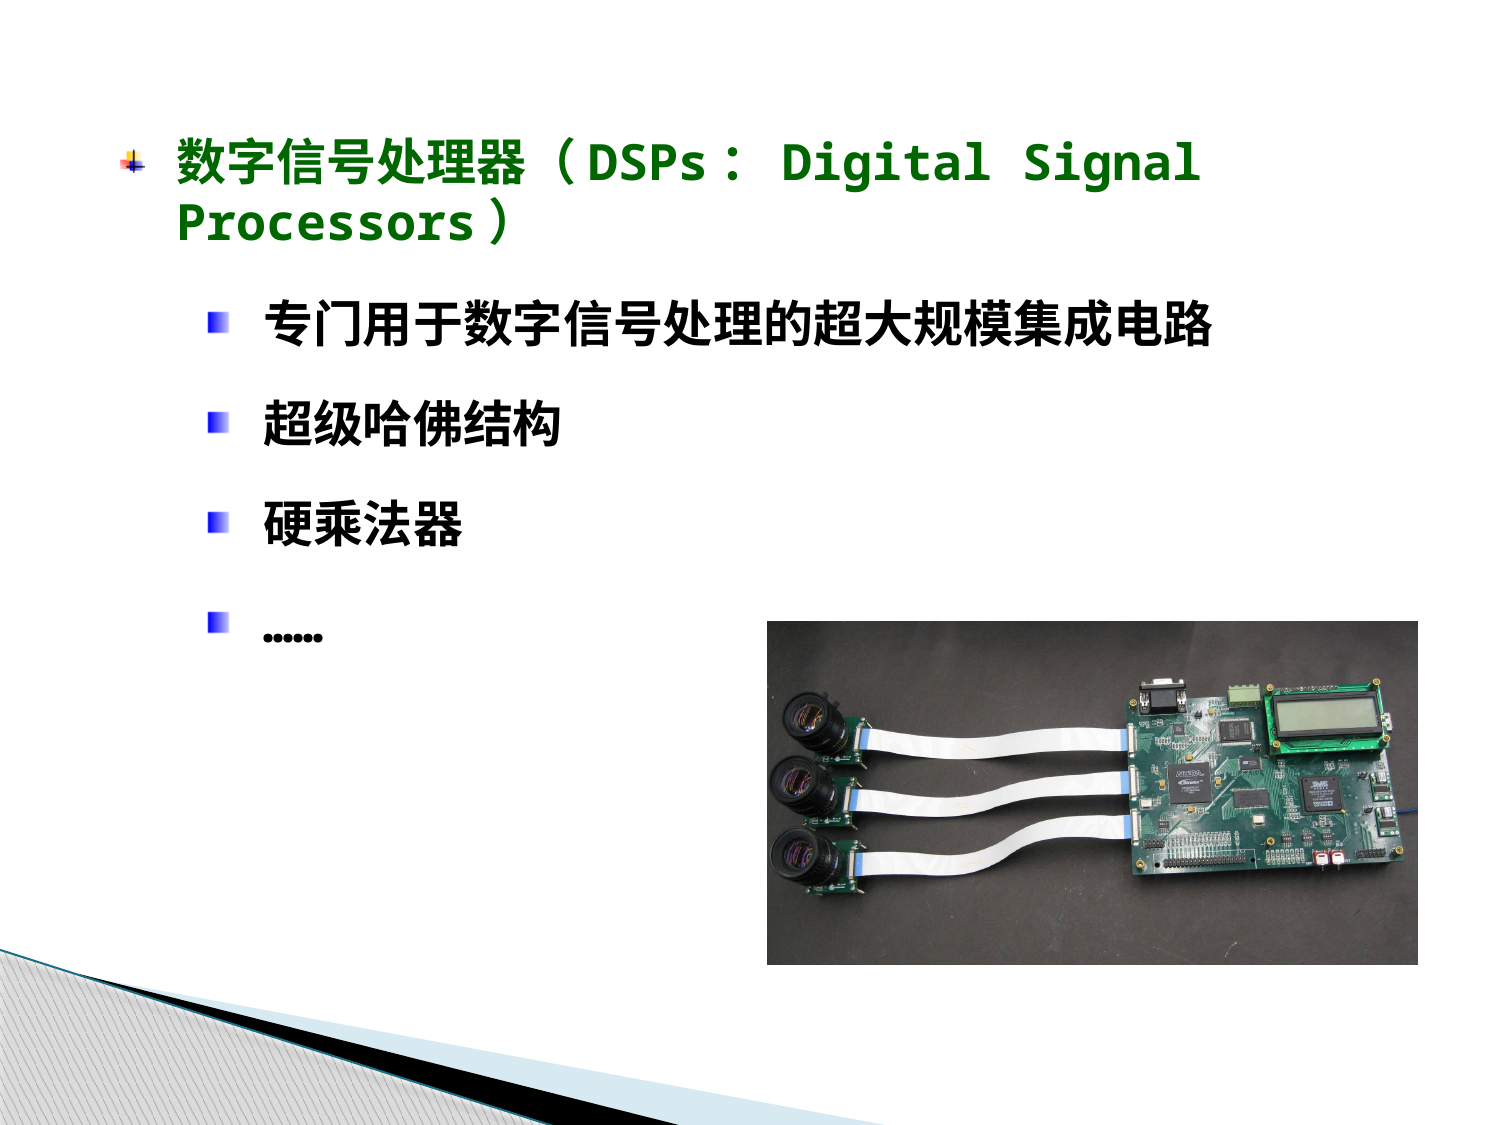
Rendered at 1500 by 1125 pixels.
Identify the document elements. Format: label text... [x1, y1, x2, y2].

picture [206, 610, 232, 636]
picture [206, 310, 232, 336]
text_box 专门用于数字信号处理的超大规模集成电路 超级哈佛结构 硬乘法器 …… [192, 255, 1229, 661]
text_box 数字信号处理器（DSPs：Digital Signal Processors） [105, 123, 1482, 259]
picture [767, 620, 1419, 966]
picture [206, 510, 232, 536]
picture [206, 410, 232, 436]
picture [120, 148, 145, 173]
